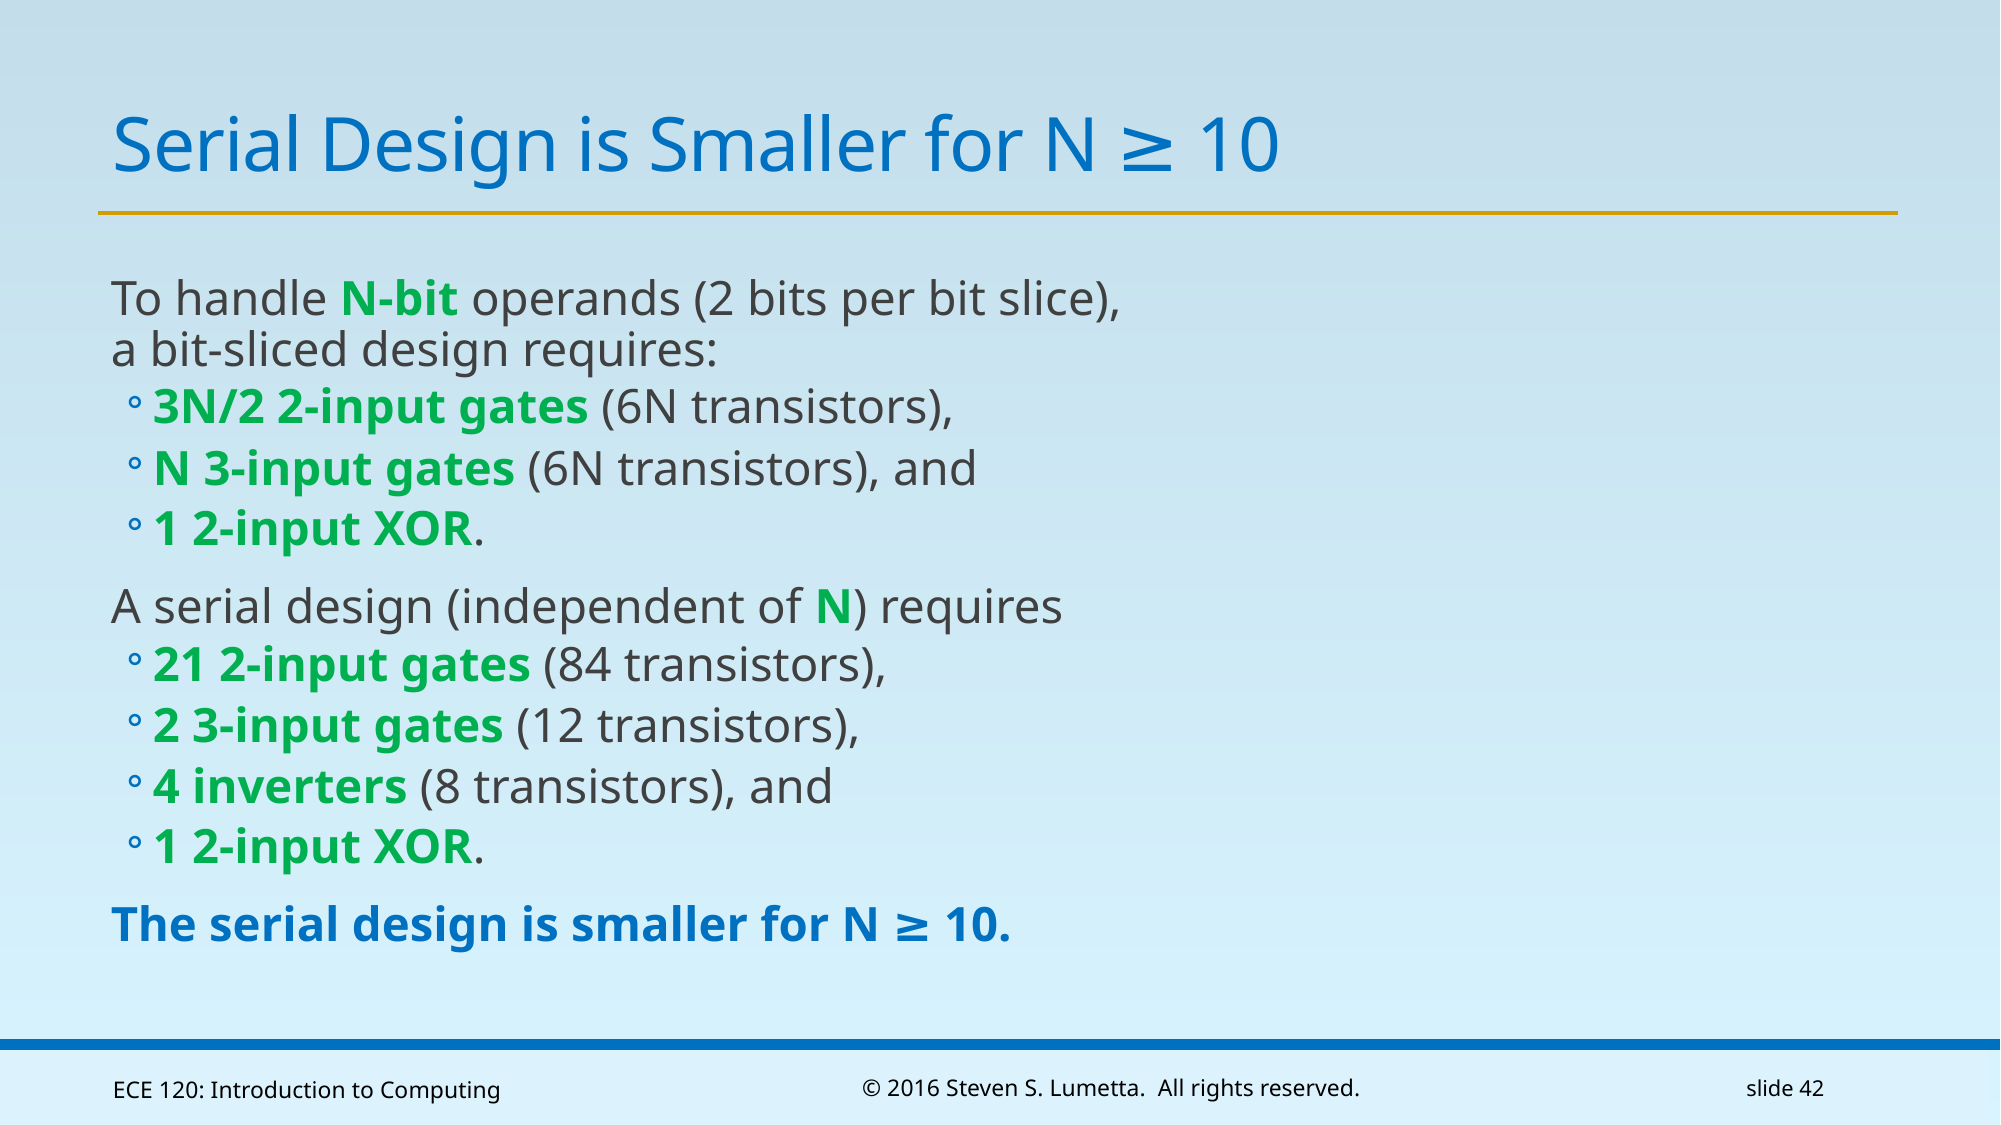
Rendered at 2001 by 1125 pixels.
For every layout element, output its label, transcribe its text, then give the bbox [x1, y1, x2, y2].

slide_number ECE 120: Introduction to Computing [97, 1059, 586, 1120]
list To handle N-bit operands (2 bits per bit slice), a bit-sliced design requires: 3N/2 2-input gates (6N transistors), N 3-input gates (6N transistors), and 1 2-input XOR. A serial design (independent of N) requires 21 2-input gates (84 transistors), 2 3-input gates (12 transistors), 4 inverters (8 transistors), and 1 2-input XOR. The serial design is smaller for N ≥ 10. [97, 267, 1377, 963]
footer © 2016 Steven S. Lumetta. All rights reserved. [604, 1059, 1376, 1120]
slide_number slide 42 [1624, 1059, 1840, 1120]
title Serial Design is Smaller for N ≥ 10 [97, 88, 1900, 194]
